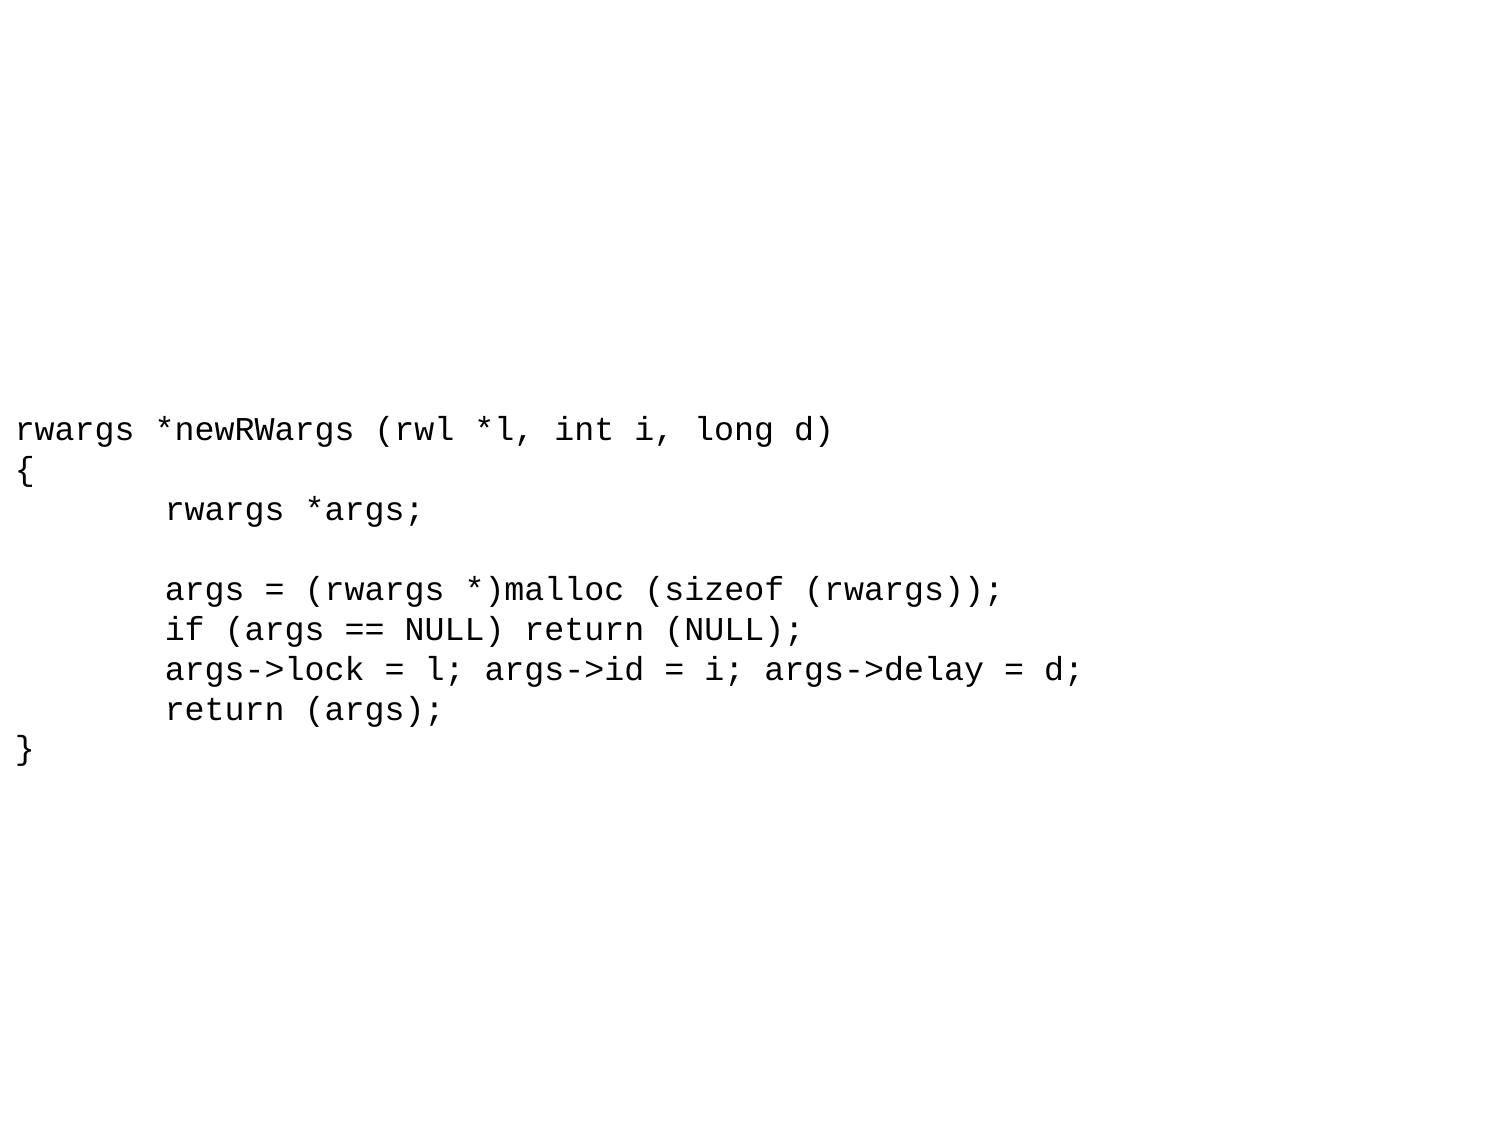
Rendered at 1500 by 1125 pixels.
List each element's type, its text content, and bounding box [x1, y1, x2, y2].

text_box rwargs *newRWargs (rwl *l, int i, long d) { rwargs *args; args = (rwargs *)malloc (sizeof (rwargs)); if (args == NULL) return (NULL); args->lock = l; args->id = i; args->delay = d; return (args); } [0, 399, 1500, 874]
